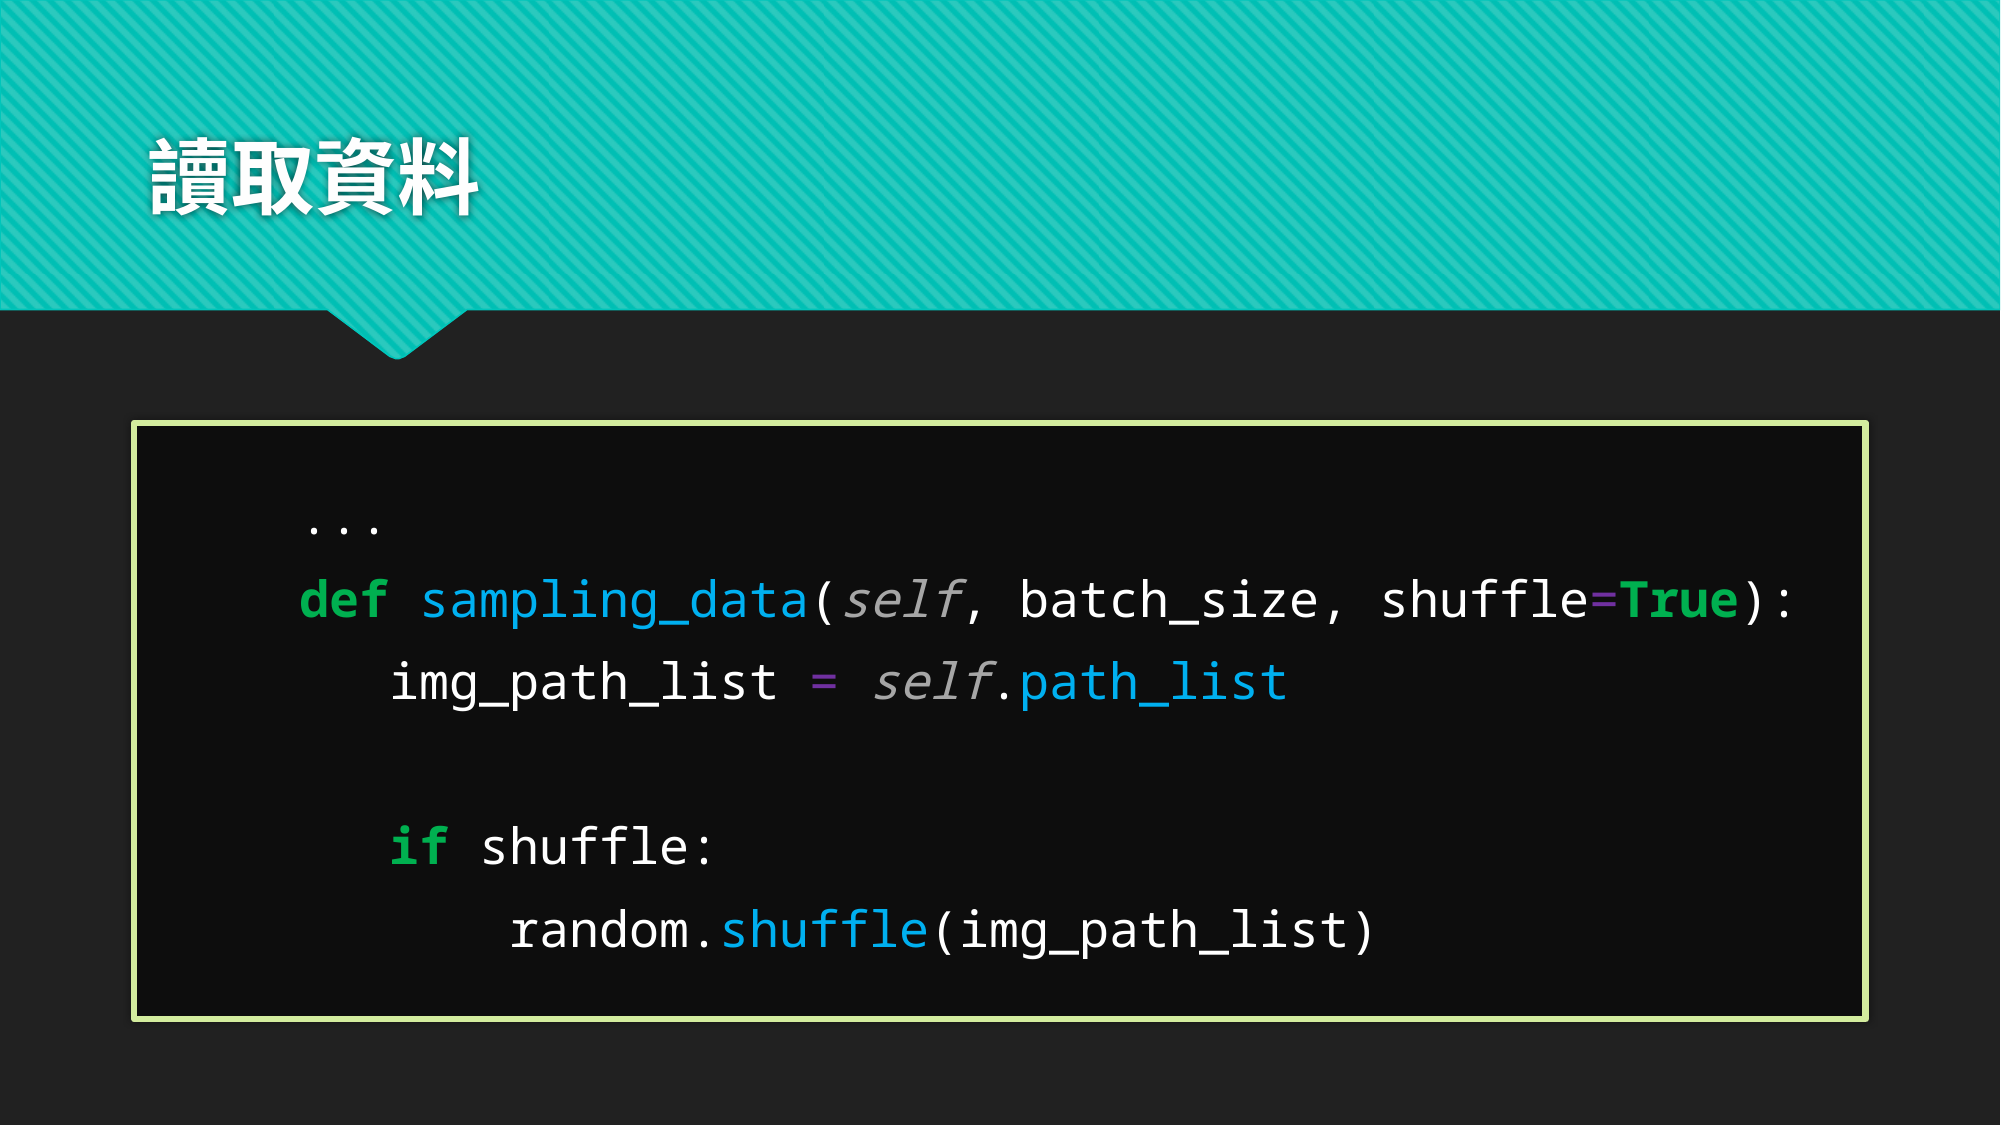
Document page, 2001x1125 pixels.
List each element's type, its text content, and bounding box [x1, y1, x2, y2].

title 讀取資料 [132, 73, 1868, 233]
list ... def sampling_data(self, batch_size, shuffle=True): img_path_list = self.path_list if shuffle: random.shuffle(img_path_list) [134, 422, 1866, 1020]
